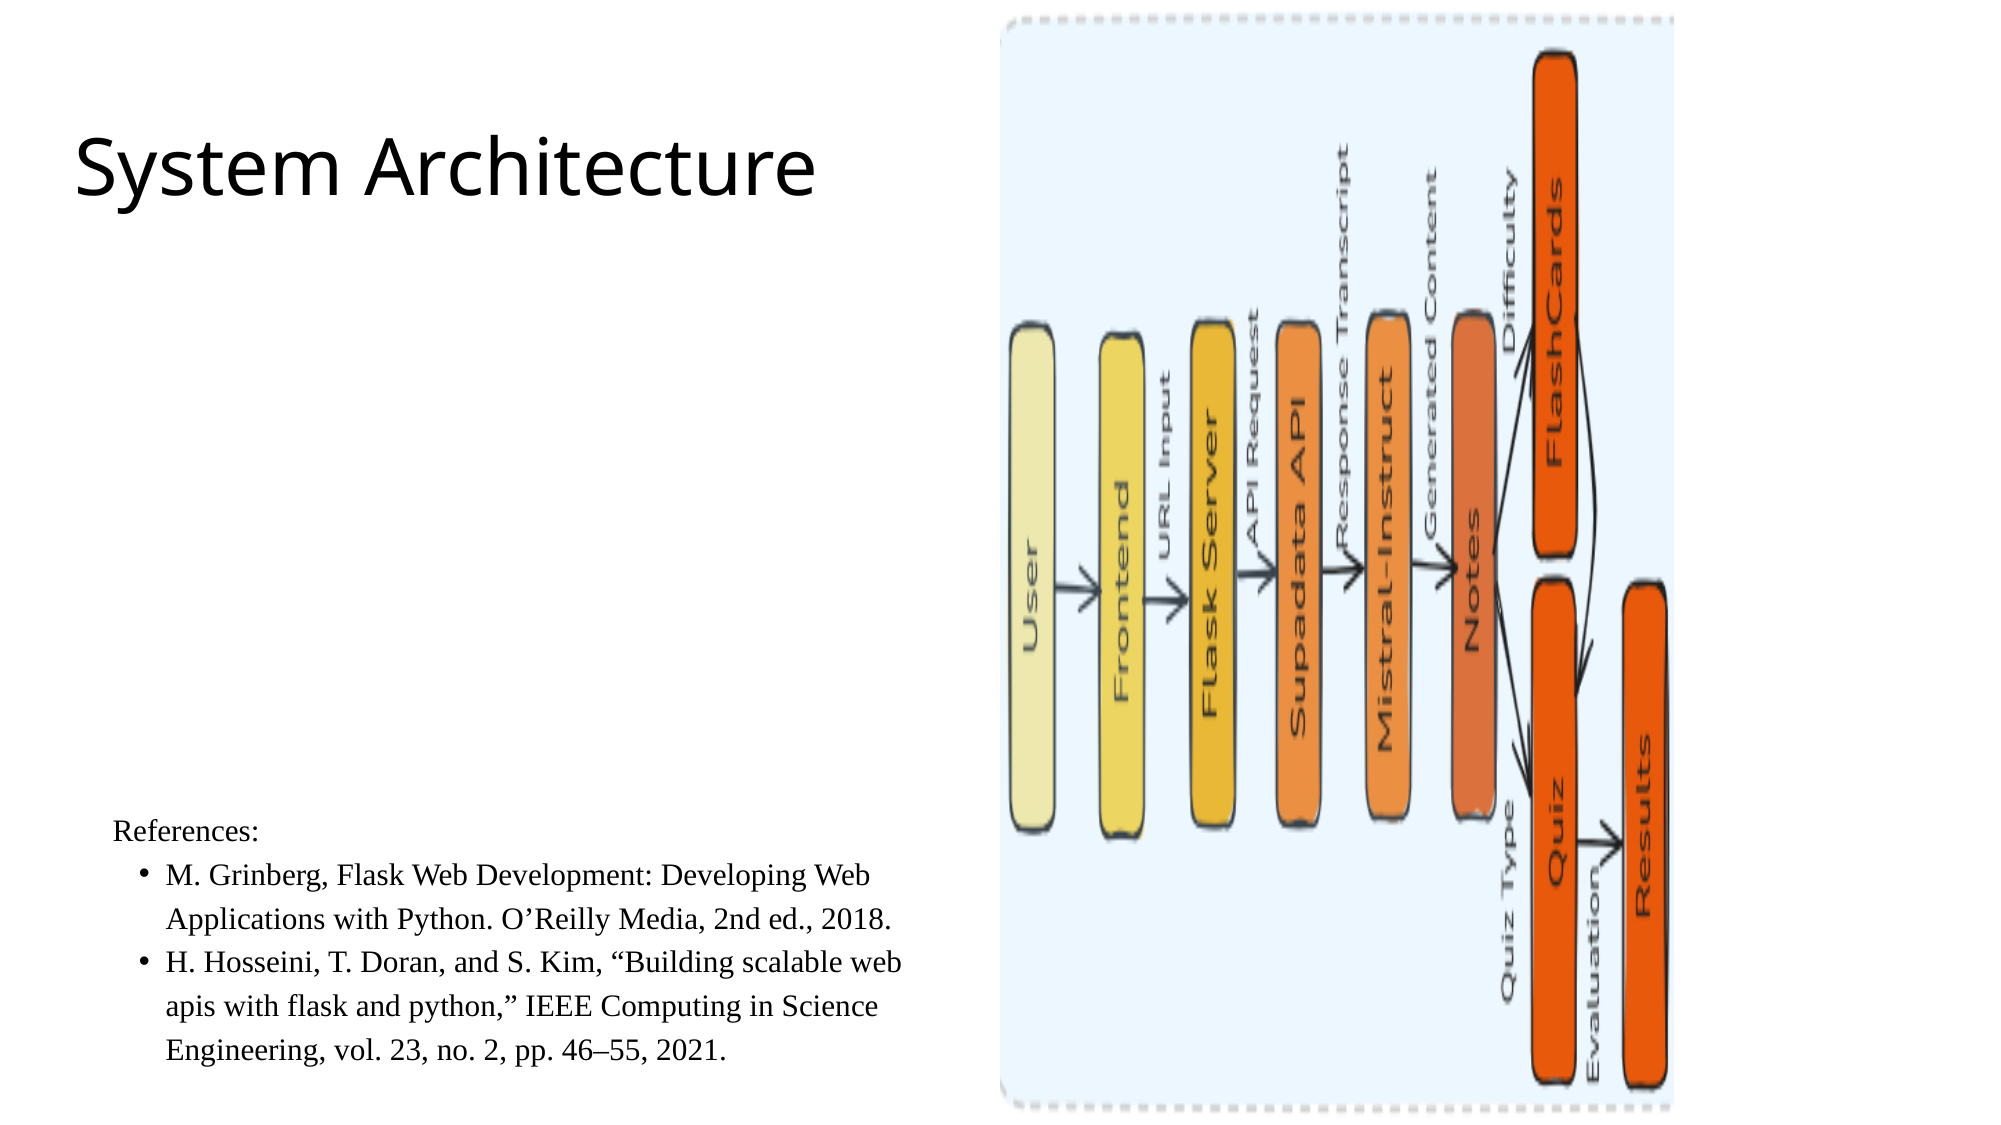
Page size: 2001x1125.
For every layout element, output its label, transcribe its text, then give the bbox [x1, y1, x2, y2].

text_box System Architecture [74, 99, 959, 211]
text_box References: M. Grinberg, Flask Web Development: Developing Web Applications with Python. O’Reilly Media, 2nd ed., 2018. H. Hosseini, T. Doran, and S. Kim, “Building scalable web apis with flask and python,” IEEE Computing in Science Engineering, vol. 23, no. 2, pp. 46–55, 2021. [112, 804, 959, 1067]
text_box [999, 0, 1675, 1125]
